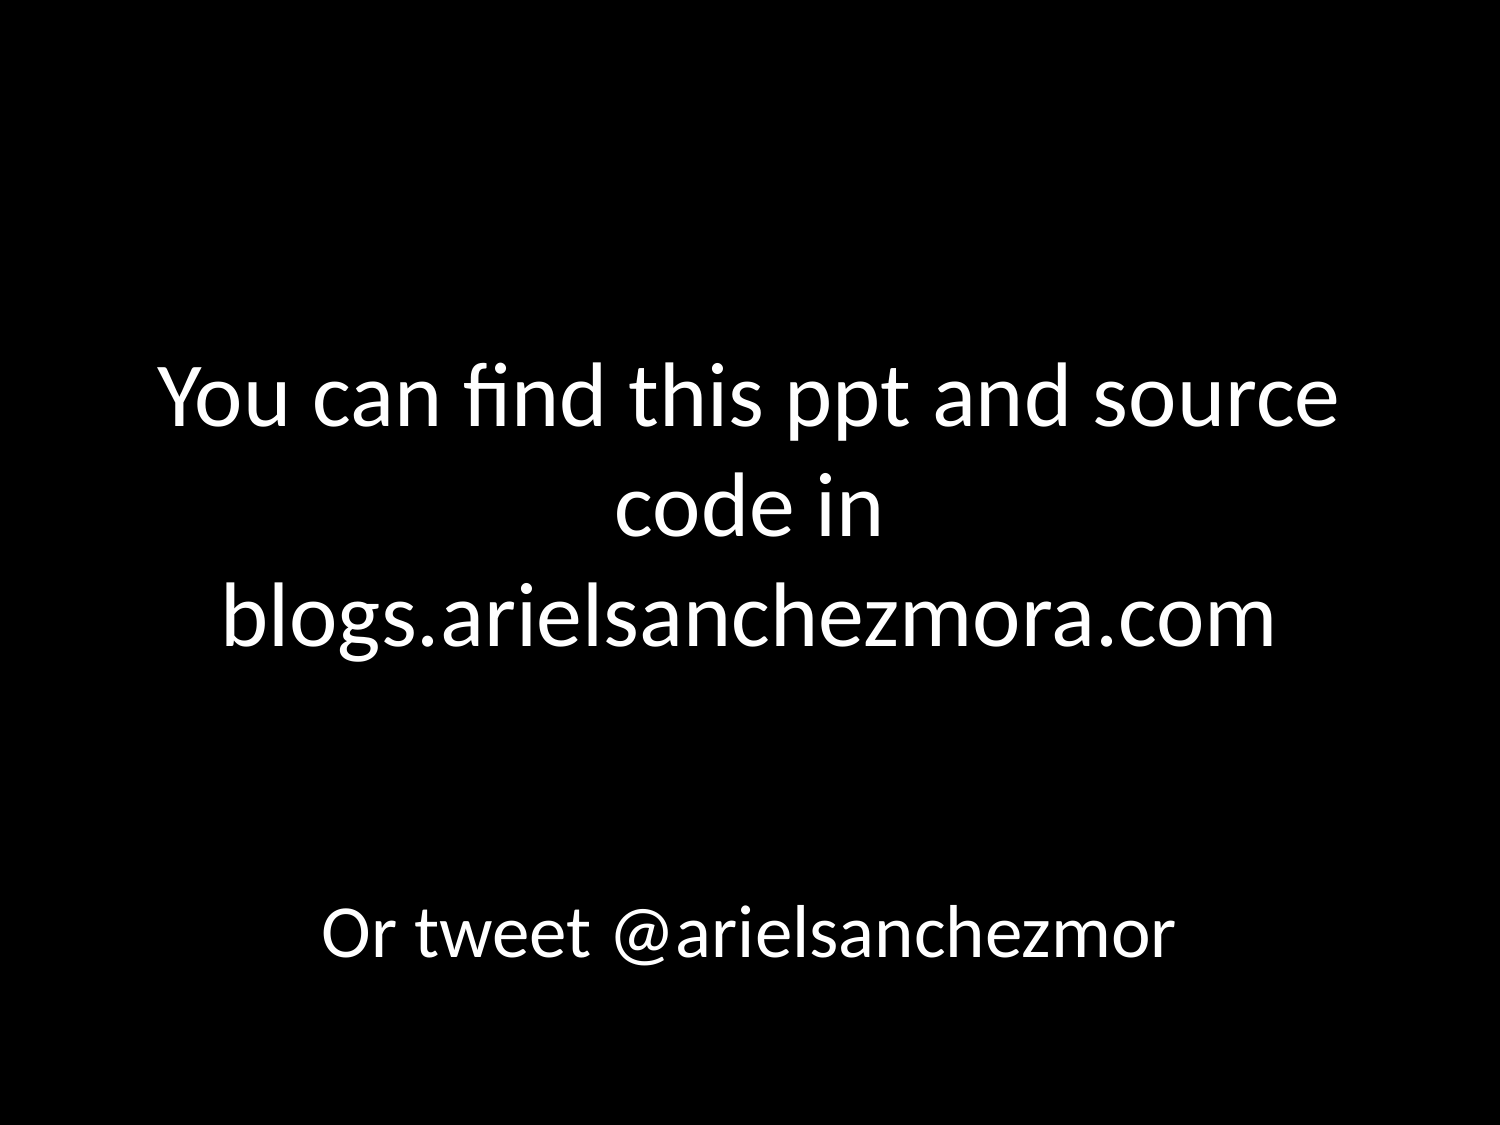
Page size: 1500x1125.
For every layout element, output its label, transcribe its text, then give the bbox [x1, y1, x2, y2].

title You can find this ppt and source code in blogs.arielsanchezmora.com [112, 275, 1388, 725]
subtitle Or tweet @arielsanchezmor [225, 875, 1275, 1050]
